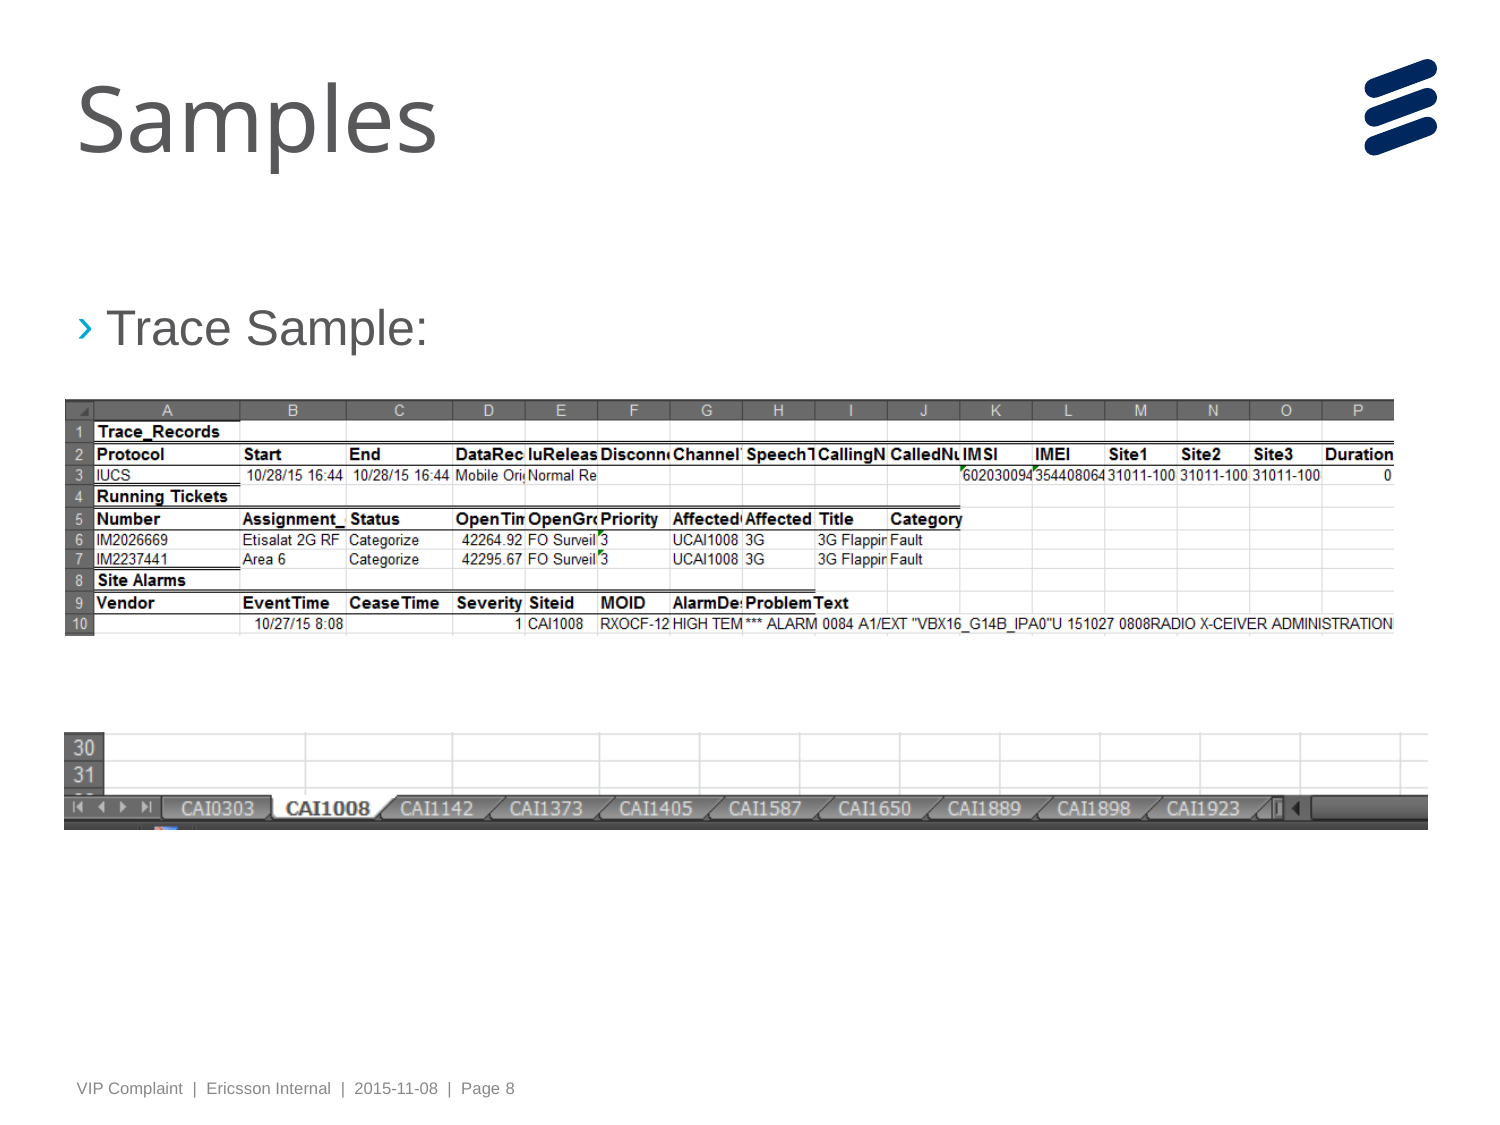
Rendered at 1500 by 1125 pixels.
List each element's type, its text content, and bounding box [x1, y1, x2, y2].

picture [64, 398, 1394, 636]
list Trace Sample: [64, 295, 1436, 928]
picture [64, 732, 1428, 830]
title Samples [64, 39, 1295, 218]
